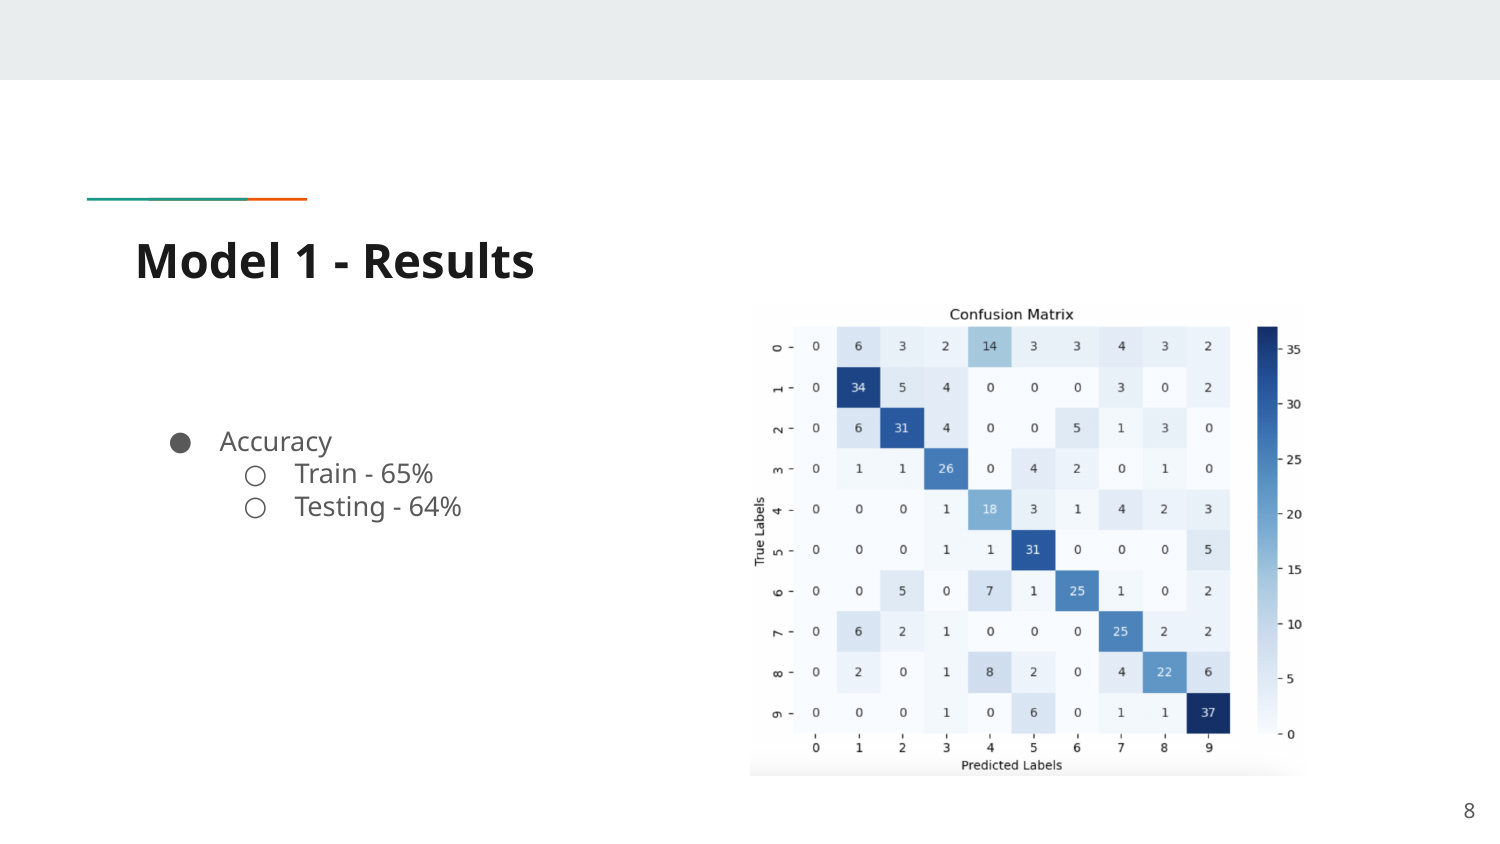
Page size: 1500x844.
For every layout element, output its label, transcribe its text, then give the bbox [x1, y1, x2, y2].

picture [749, 303, 1306, 776]
slide_number ‹#› [1400, 779, 1491, 844]
title Model 1 - Results [119, 216, 1381, 305]
text_box Accuracy Train - 65% Testing - 64% [129, 409, 744, 731]
